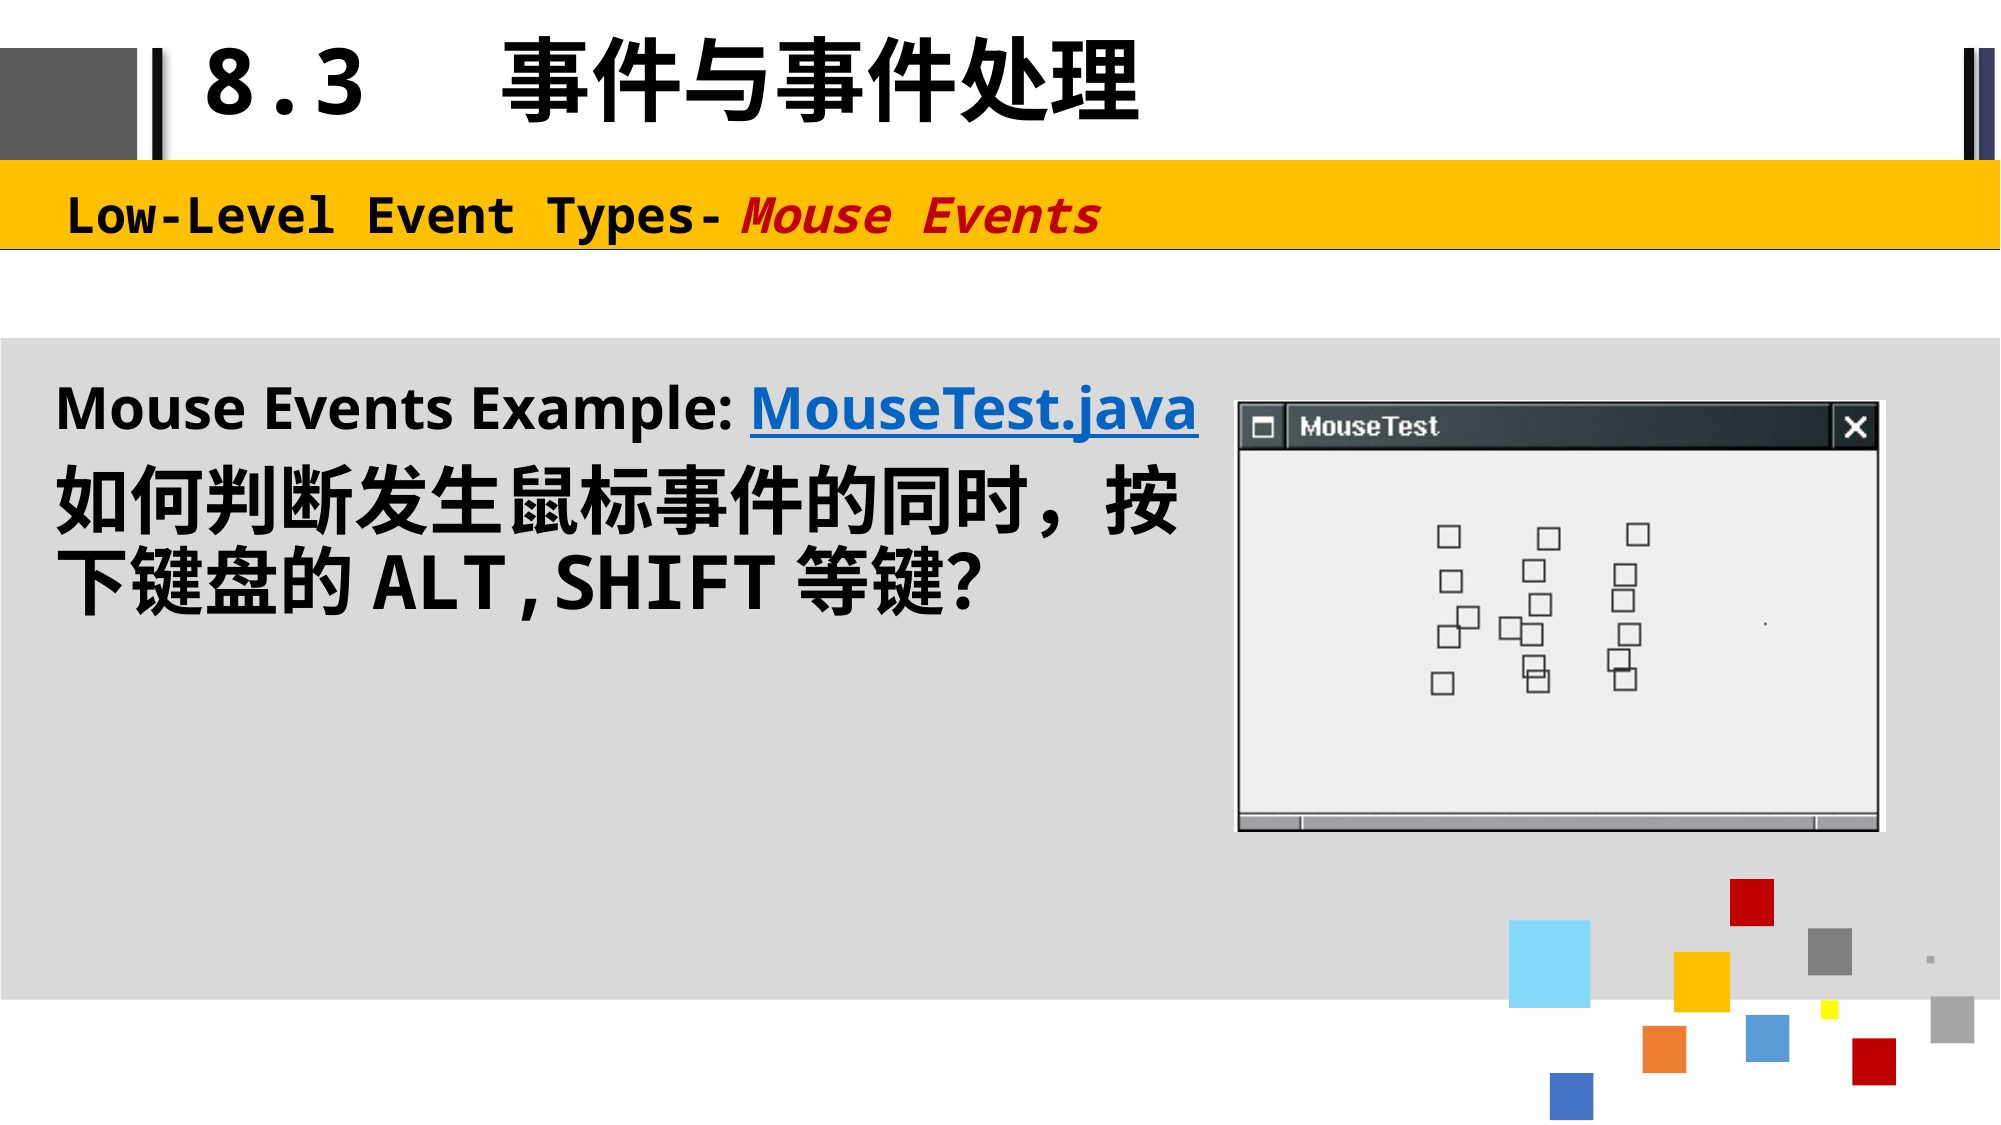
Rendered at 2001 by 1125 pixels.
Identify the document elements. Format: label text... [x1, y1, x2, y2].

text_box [1509, 879, 1975, 1121]
title 8.3 事件与事件处理 [187, 2, 1459, 160]
picture [1234, 400, 1886, 832]
text_box Mouse Events Example: MouseTest.java 如何判断发生鼠标事件的同时，按下键盘的ALT,SHIFT等键？ [39, 364, 1235, 952]
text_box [0, 160, 2000, 250]
text_box [0, 337, 2000, 1001]
